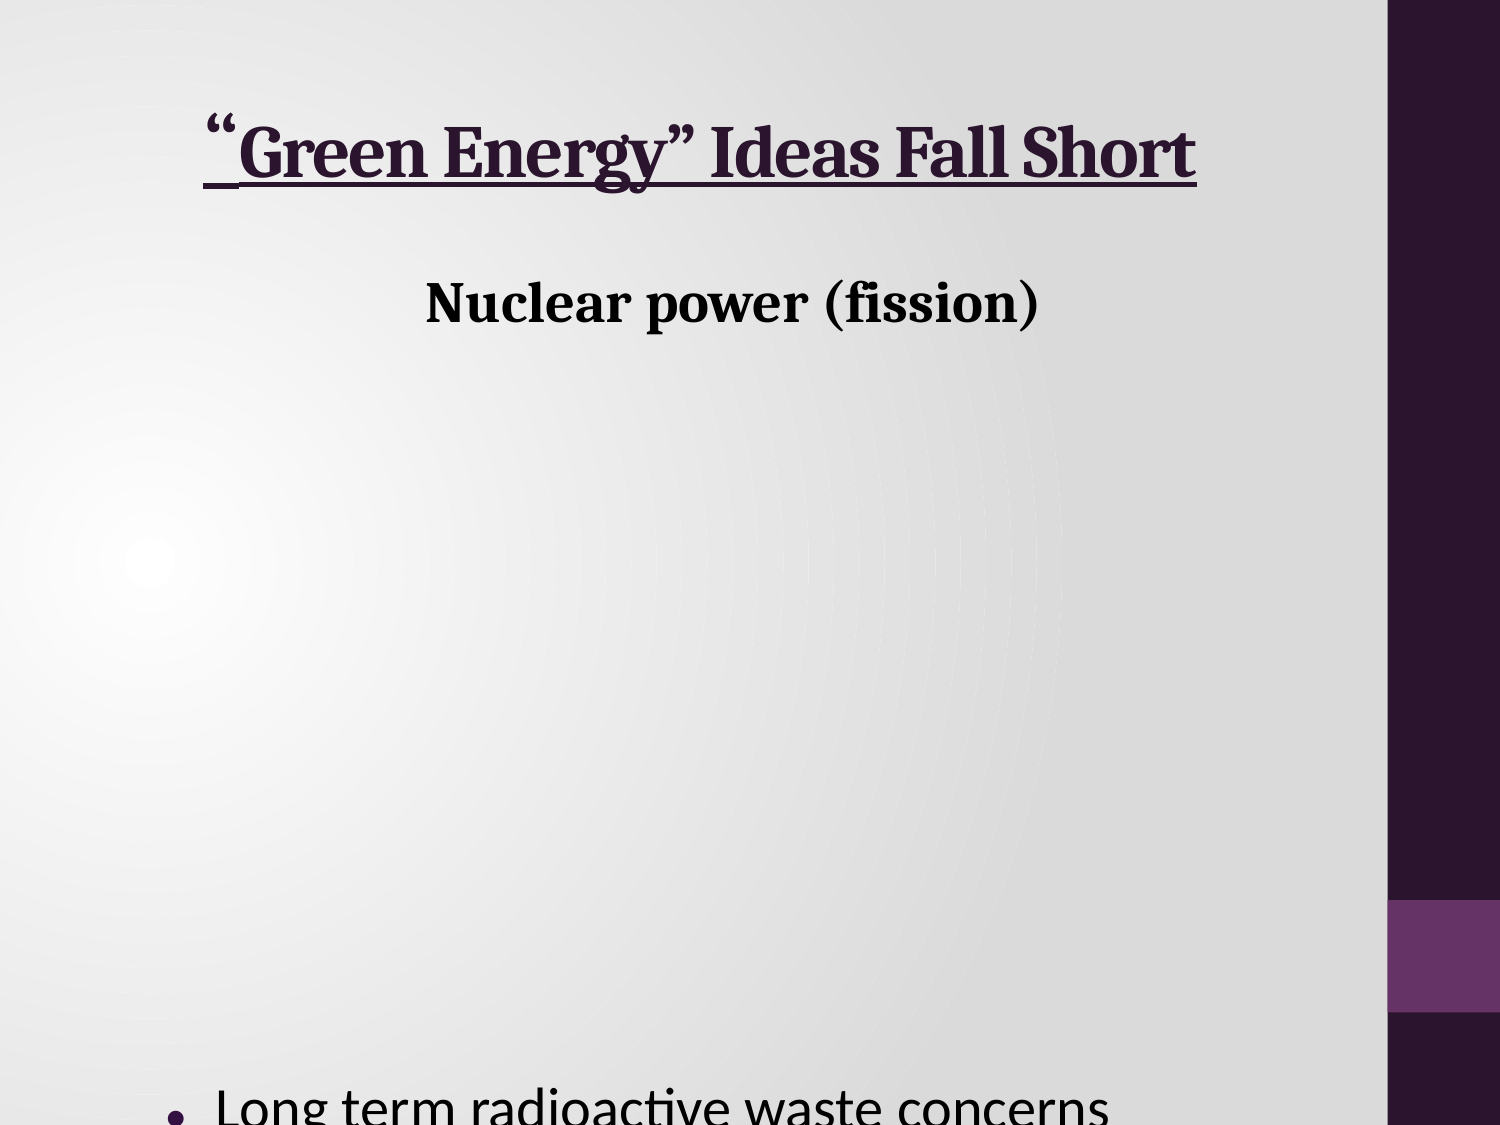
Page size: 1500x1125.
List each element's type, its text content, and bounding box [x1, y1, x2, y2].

text_box Nuclear power (fission) [411, 256, 1058, 342]
list Long term radioactive waste concerns Catastrophic failure of nuclear facility is a risk Weapons potential of fuel [95, 402, 1361, 1125]
title “Green Energy” Ideas Fall Short [75, 45, 1325, 233]
